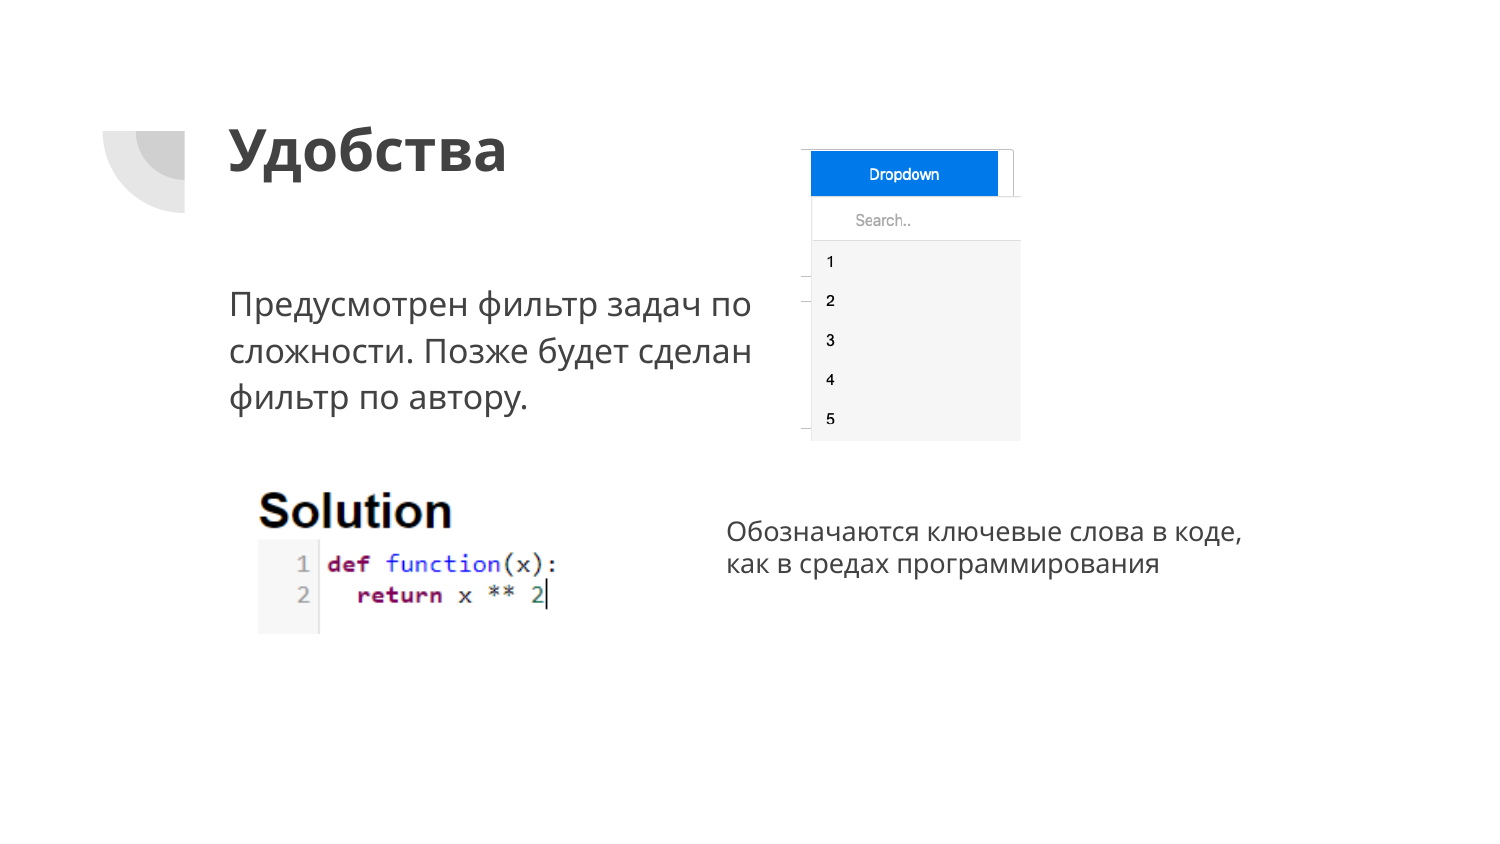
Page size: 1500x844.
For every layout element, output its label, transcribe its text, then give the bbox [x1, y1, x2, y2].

picture [800, 143, 1021, 442]
title Удобства [213, 98, 1368, 263]
text_box Обозначаются ключевые слова в коде, как в средах программирования [711, 498, 1262, 594]
picture [240, 460, 619, 634]
list Предусмотрен фильтр задач по сложности. Позже будет сделан фильтр по автору. [213, 262, 795, 435]
